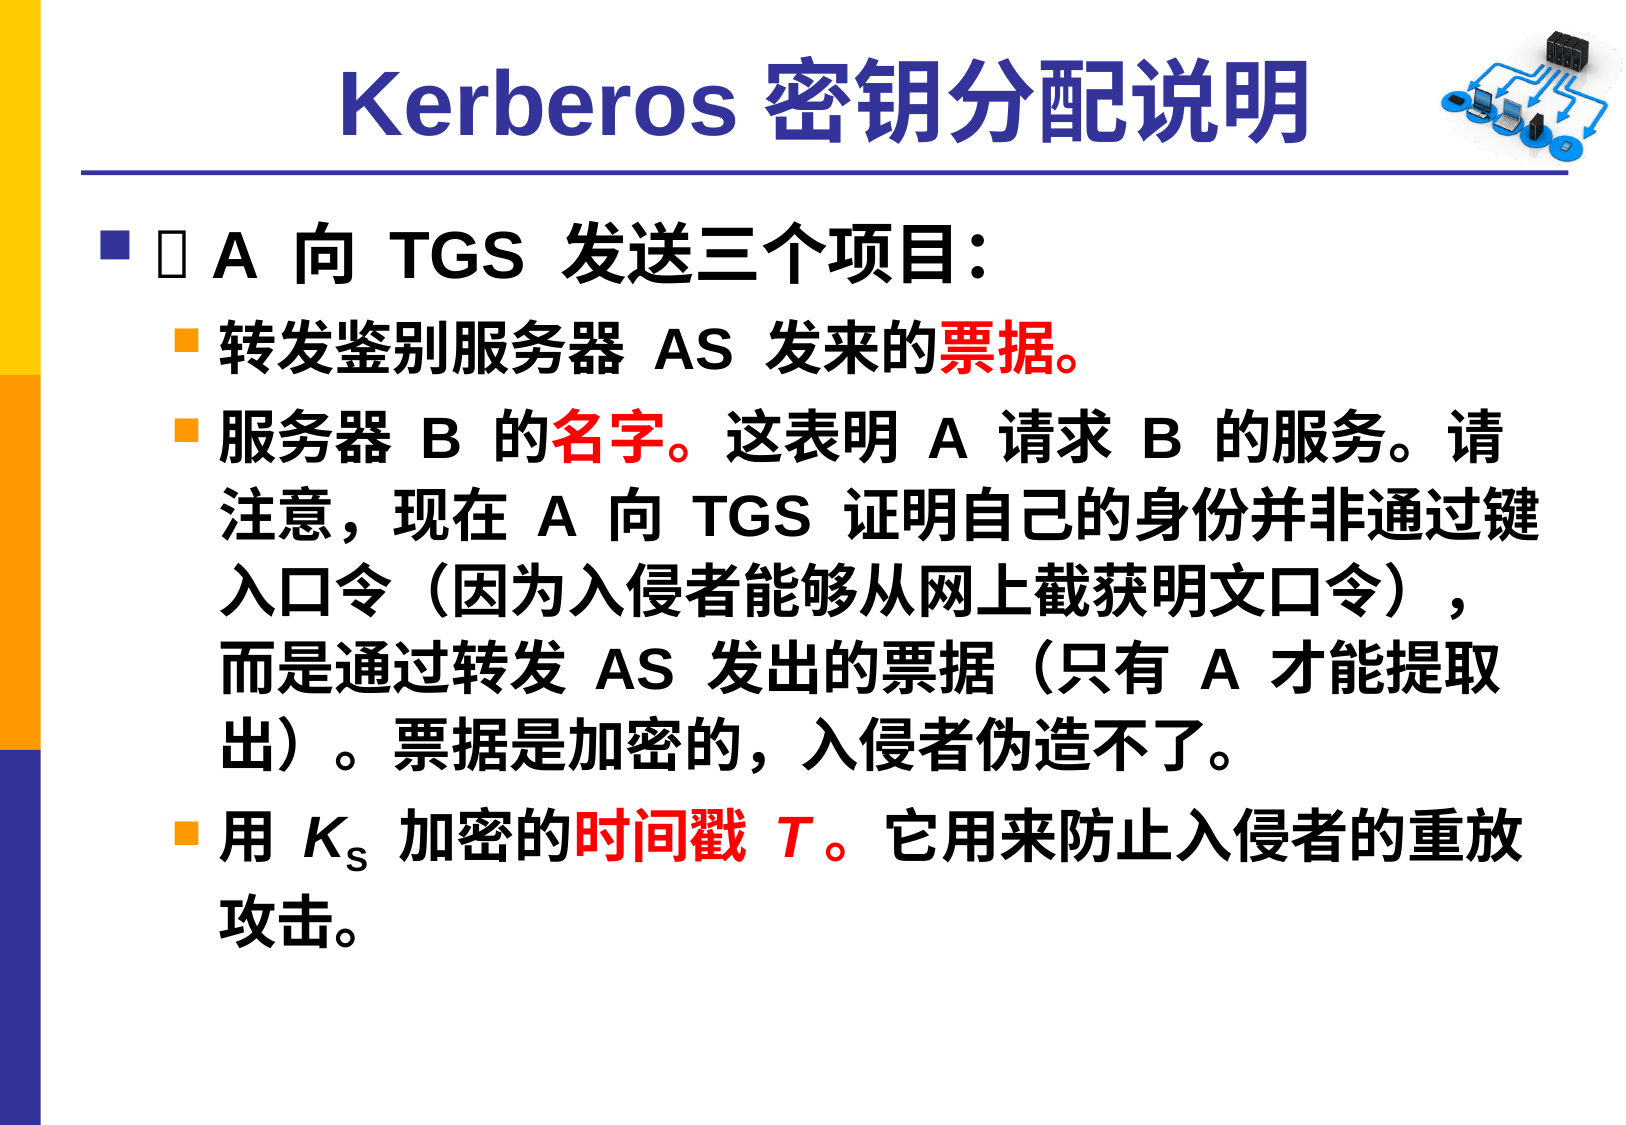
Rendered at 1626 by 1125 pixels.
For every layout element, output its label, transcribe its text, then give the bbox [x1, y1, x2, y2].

title Kerberos密钥分配说明 [81, 30, 1569, 161]
list  A 向 TGS 发送三个项目： 转发鉴别服务器 AS 发来的票据。 服务器 B 的名字。这表明 A 请求 B 的服务。请注意，现在 A 向 TGS 证明自己的身份并非通过键入口令（因为入侵者能够从网上截获明文口令），而是通过转发 AS 发出的票据（只有 A 才能提取出）。票据是加密的，入侵者伪造不了。 用 KS 加密的时间戳 T。它用来防止入侵者的重放攻击。 [81, 196, 1569, 1006]
picture [1438, 30, 1624, 165]
